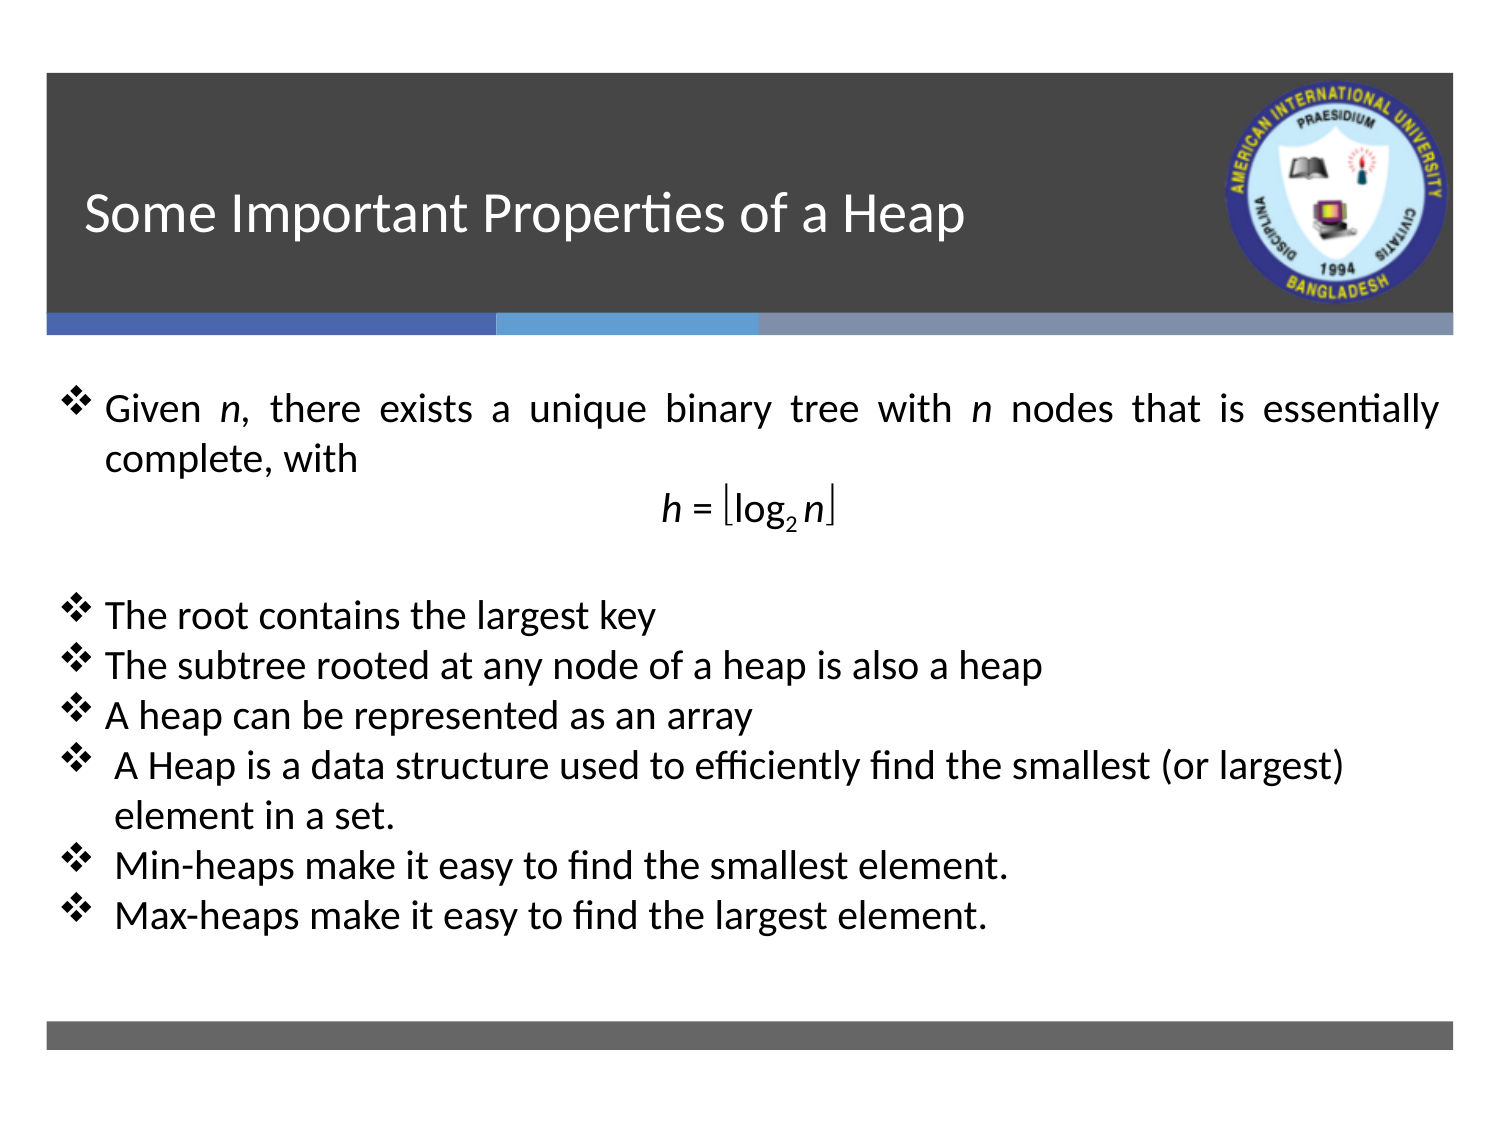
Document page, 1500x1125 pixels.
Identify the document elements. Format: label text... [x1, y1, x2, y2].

title Some Important Properties of a Heap [69, 73, 1351, 253]
text_box Given n, there exists a unique binary tree with n nodes that is essentially complete, with h = log2 n The root contains the largest key The subtree rooted at any node of a heap is also a heap A heap can be represented as an array A Heap is a data structure used to efficiently find the smallest (or largest) element in a set. Min-heaps make it easy to find the smallest element. Max-heaps make it easy to find the largest element. [43, 373, 1455, 995]
picture [1220, 75, 1454, 310]
